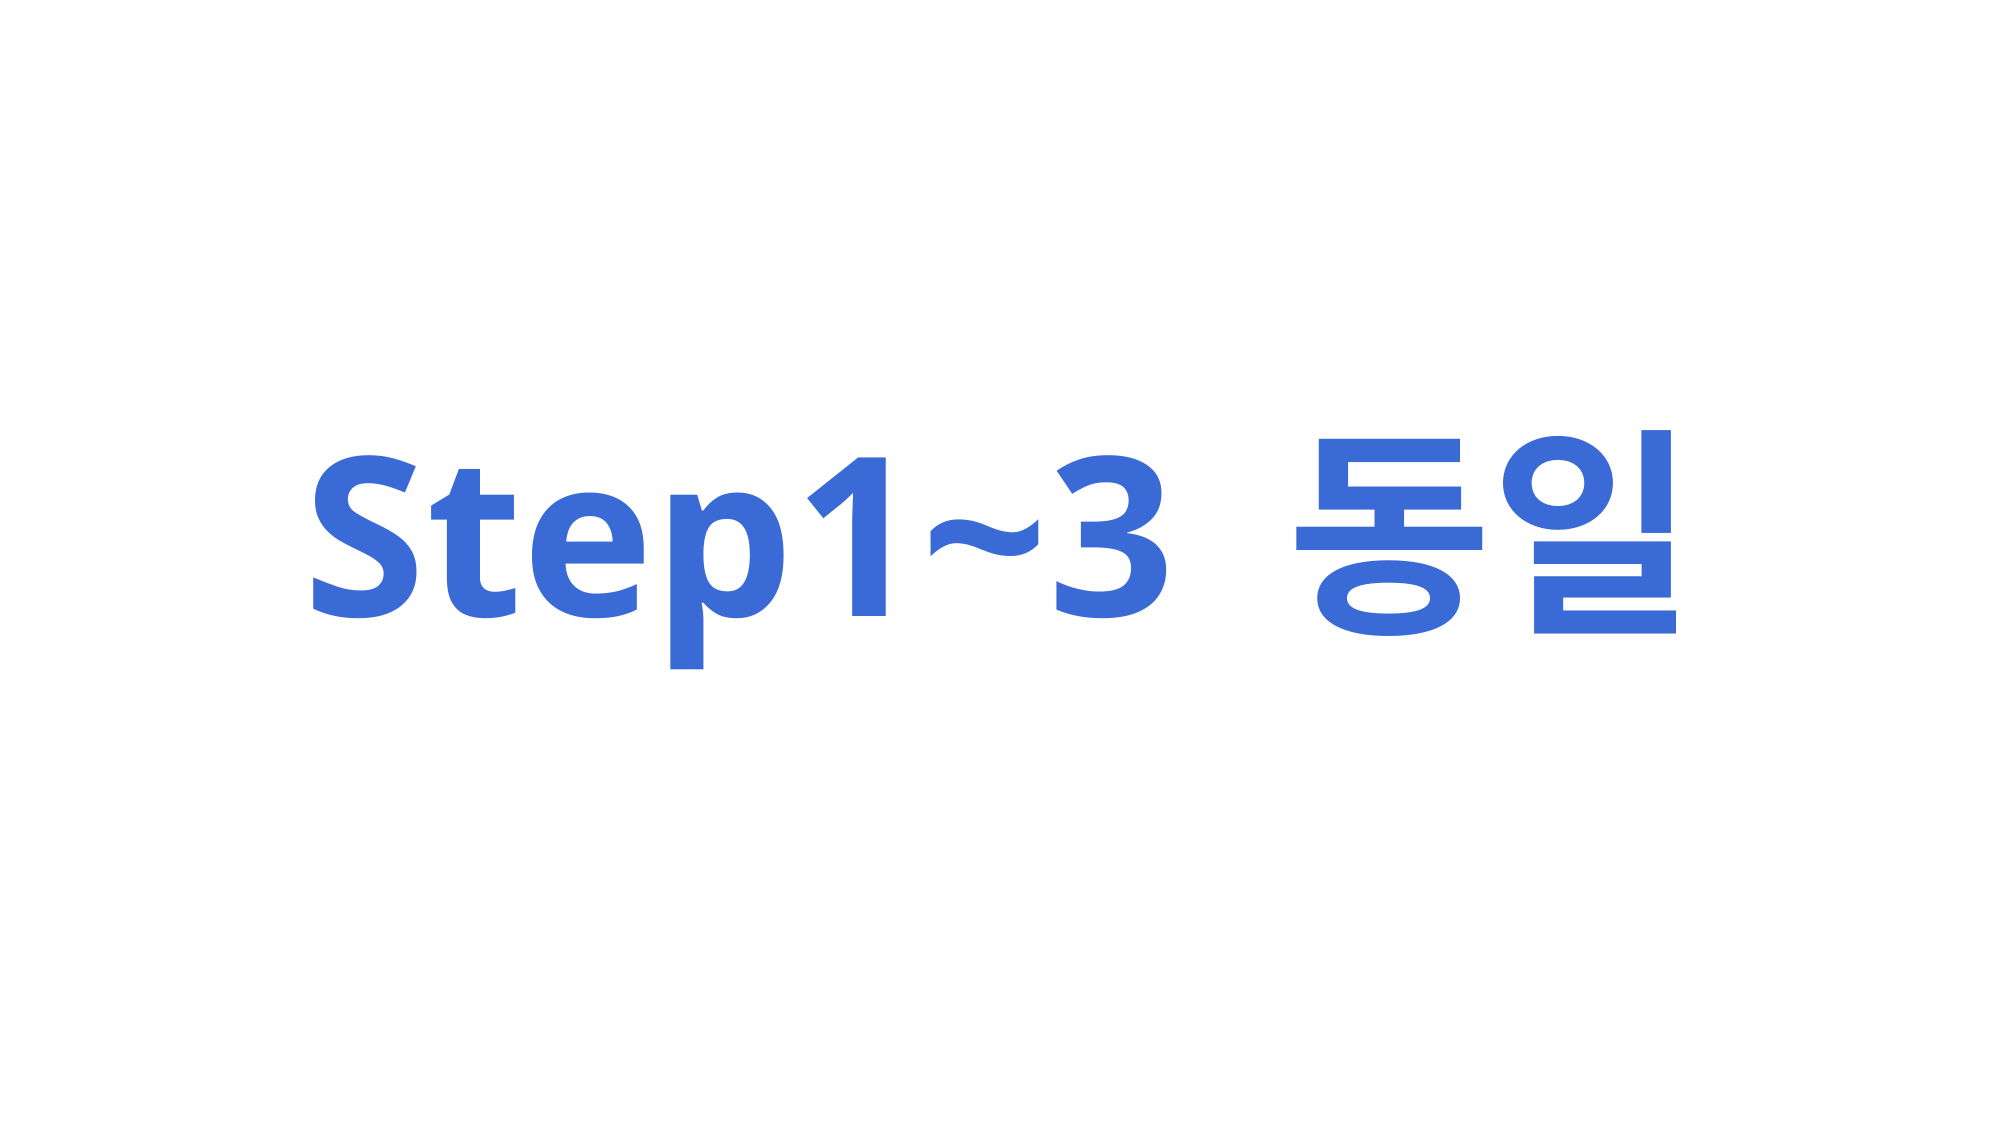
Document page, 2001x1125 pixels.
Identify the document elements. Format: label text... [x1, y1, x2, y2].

text_box Step1~3 동일 [0, 416, 2000, 661]
